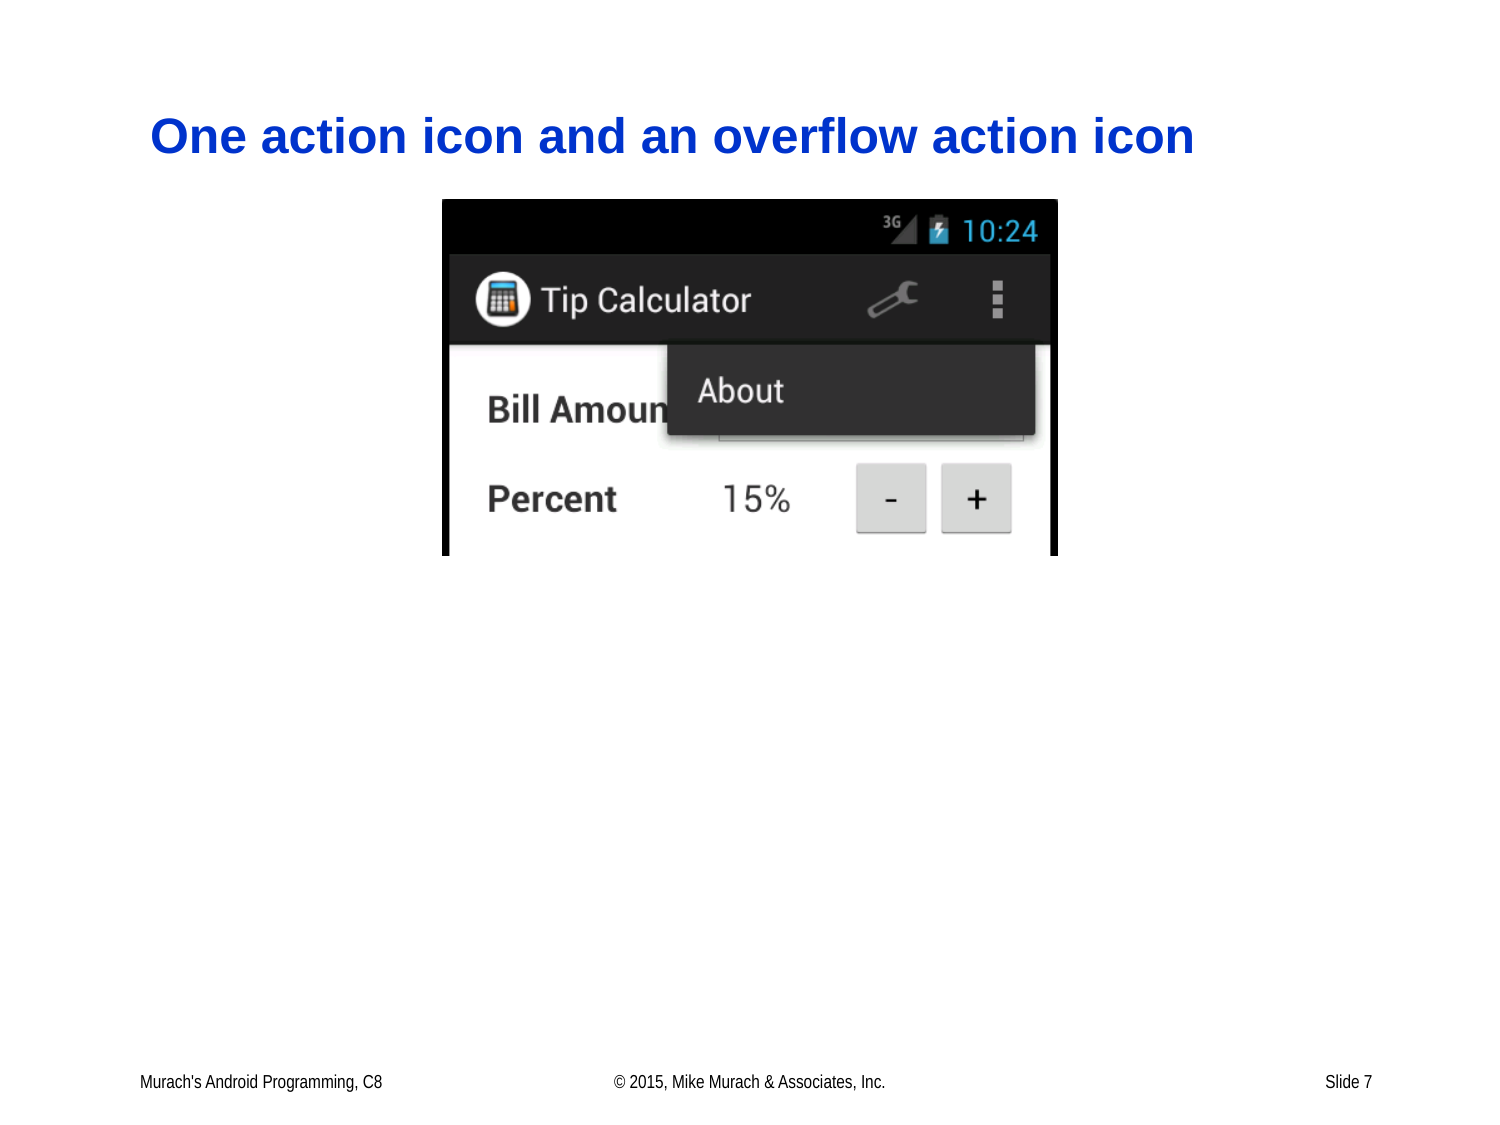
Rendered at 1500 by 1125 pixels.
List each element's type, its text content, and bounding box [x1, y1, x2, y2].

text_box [149, 75, 1356, 264]
picture [442, 199, 1058, 556]
slide_number Murach's Android Programming, C8 [125, 1025, 450, 1100]
footer © 2015, Mike Murach & Associates, Inc. [474, 1025, 1025, 1100]
slide_number Slide 7 [1074, 1025, 1388, 1100]
